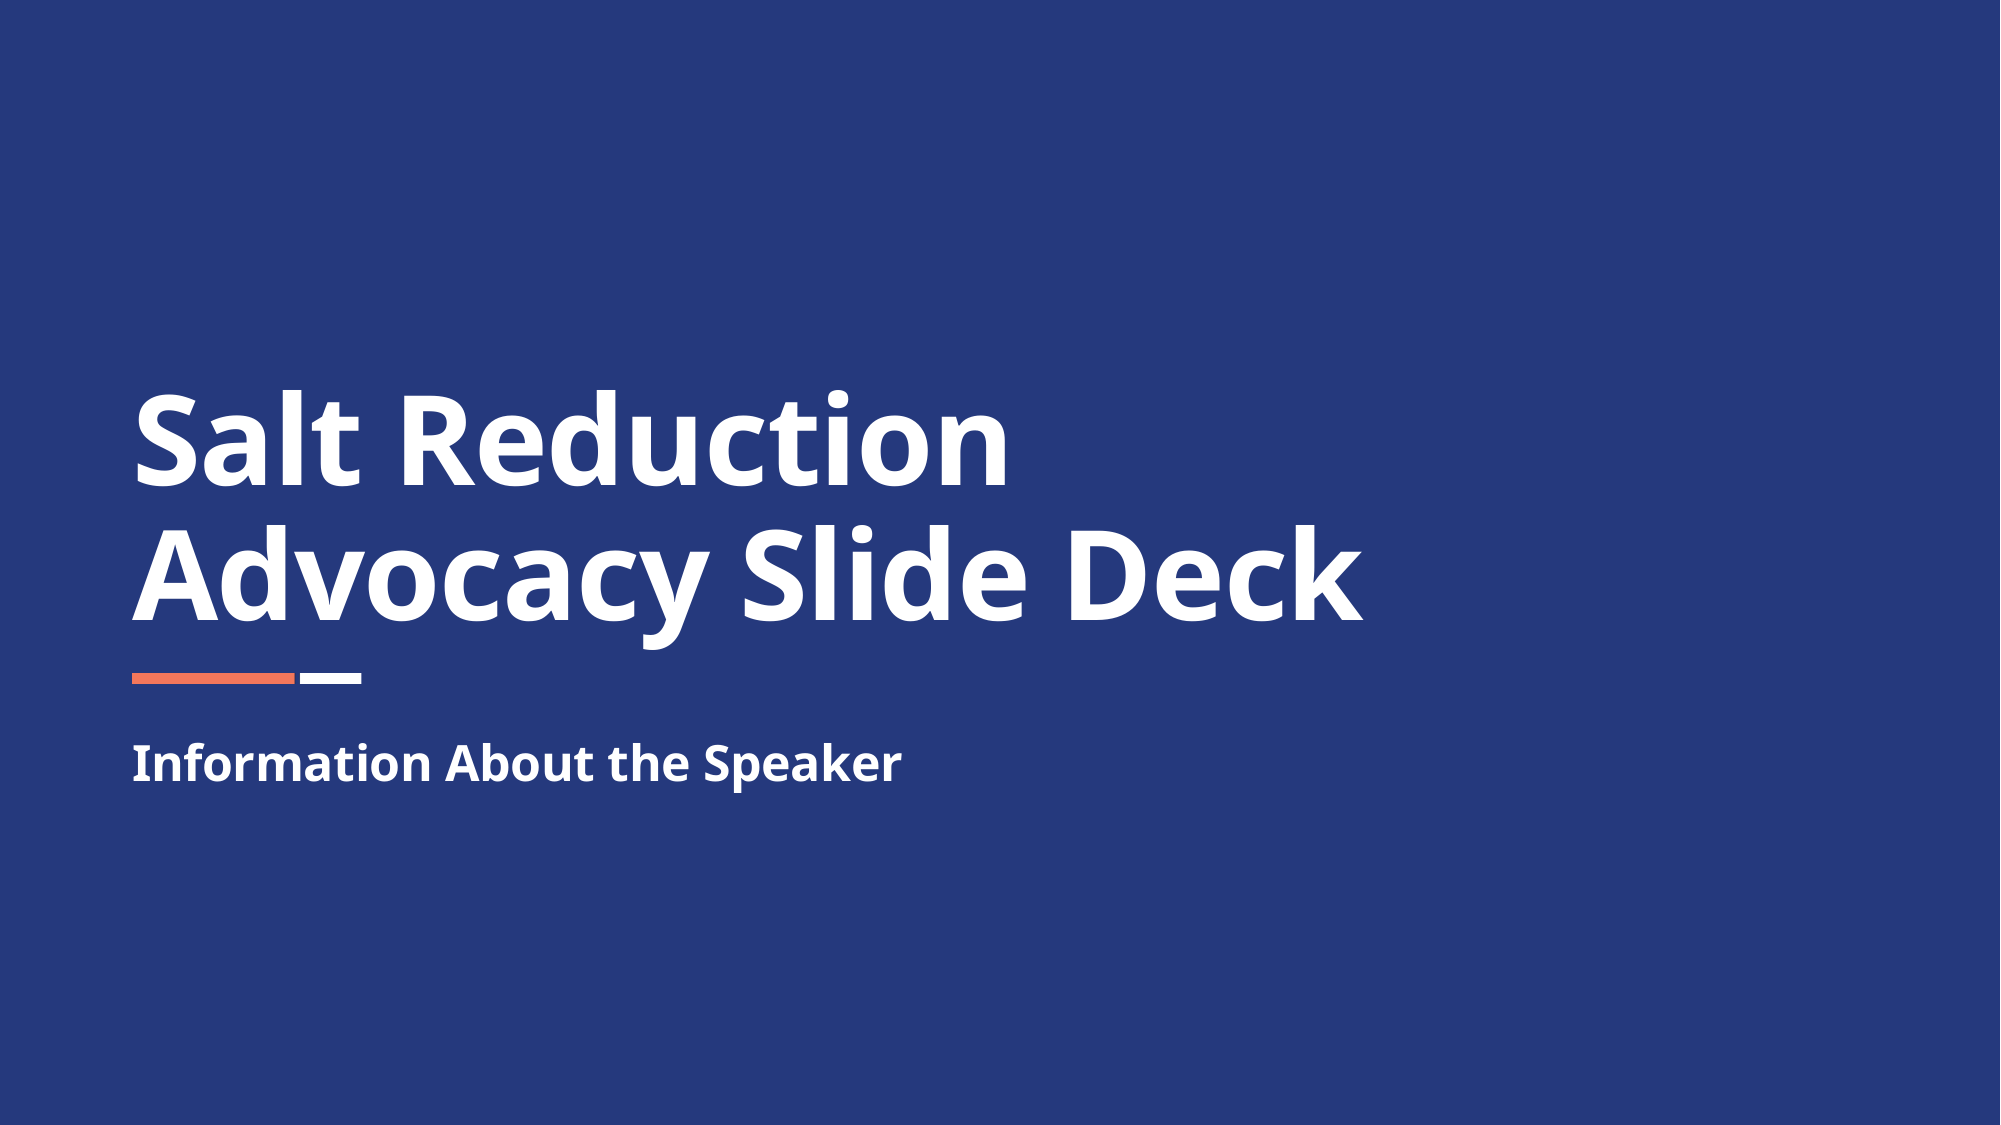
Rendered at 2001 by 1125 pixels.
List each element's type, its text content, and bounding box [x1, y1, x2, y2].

subtitle Information About the Speaker [132, 712, 1373, 984]
title Salt Reduction Advocacy Slide Deck [132, 194, 1373, 656]
